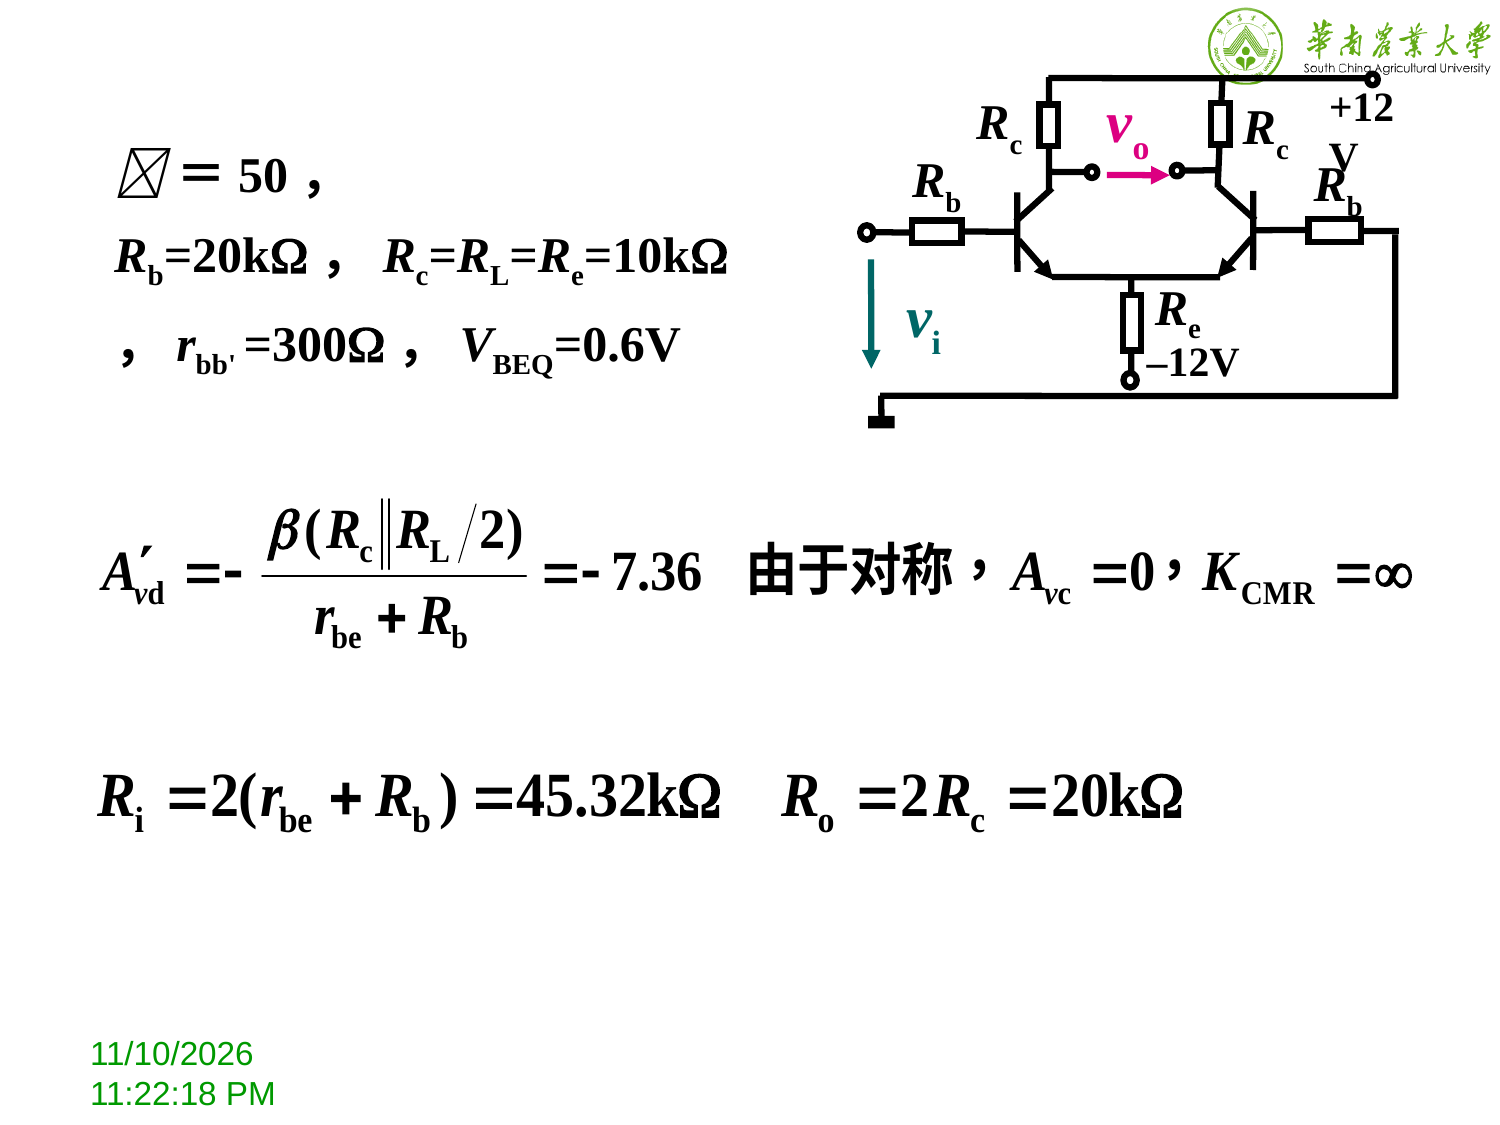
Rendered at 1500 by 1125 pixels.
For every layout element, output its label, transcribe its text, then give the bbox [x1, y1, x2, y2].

text_box [1123, 295, 1140, 351]
picture [1223, 79, 1313, 85]
text_box [860, 225, 874, 240]
text_box Rb [897, 140, 987, 226]
text_box –12V [1131, 327, 1255, 392]
text_box Re [1140, 268, 1216, 327]
text_box [1086, 166, 1098, 179]
text_box Rb [1298, 143, 1385, 230]
text_box [1210, 102, 1230, 145]
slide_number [74, 1024, 426, 1103]
picture [1206, 6, 1492, 85]
text_box [1039, 104, 1059, 147]
text_box [1018, 239, 1054, 280]
text_box Rc [1228, 86, 1316, 173]
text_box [868, 395, 895, 423]
text_box [1217, 238, 1252, 277]
text_box [911, 220, 962, 244]
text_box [85, 753, 1197, 849]
text_box Rc [961, 82, 1048, 168]
text_box [1123, 372, 1131, 388]
text_box [1171, 164, 1183, 177]
text_box [1367, 73, 1378, 86]
text_box ＝50， Rb=20k，Rc=RL=Re=10k，rbb' =300，VBEQ=0.6V [99, 117, 765, 388]
text_box vi [891, 271, 961, 369]
picture [1206, 79, 1222, 85]
text_box +12V [1313, 72, 1439, 188]
text_box [1106, 168, 1170, 182]
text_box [89, 485, 1420, 662]
text_box vo [1092, 79, 1174, 174]
text_box [1308, 218, 1361, 242]
text_box [865, 259, 878, 369]
